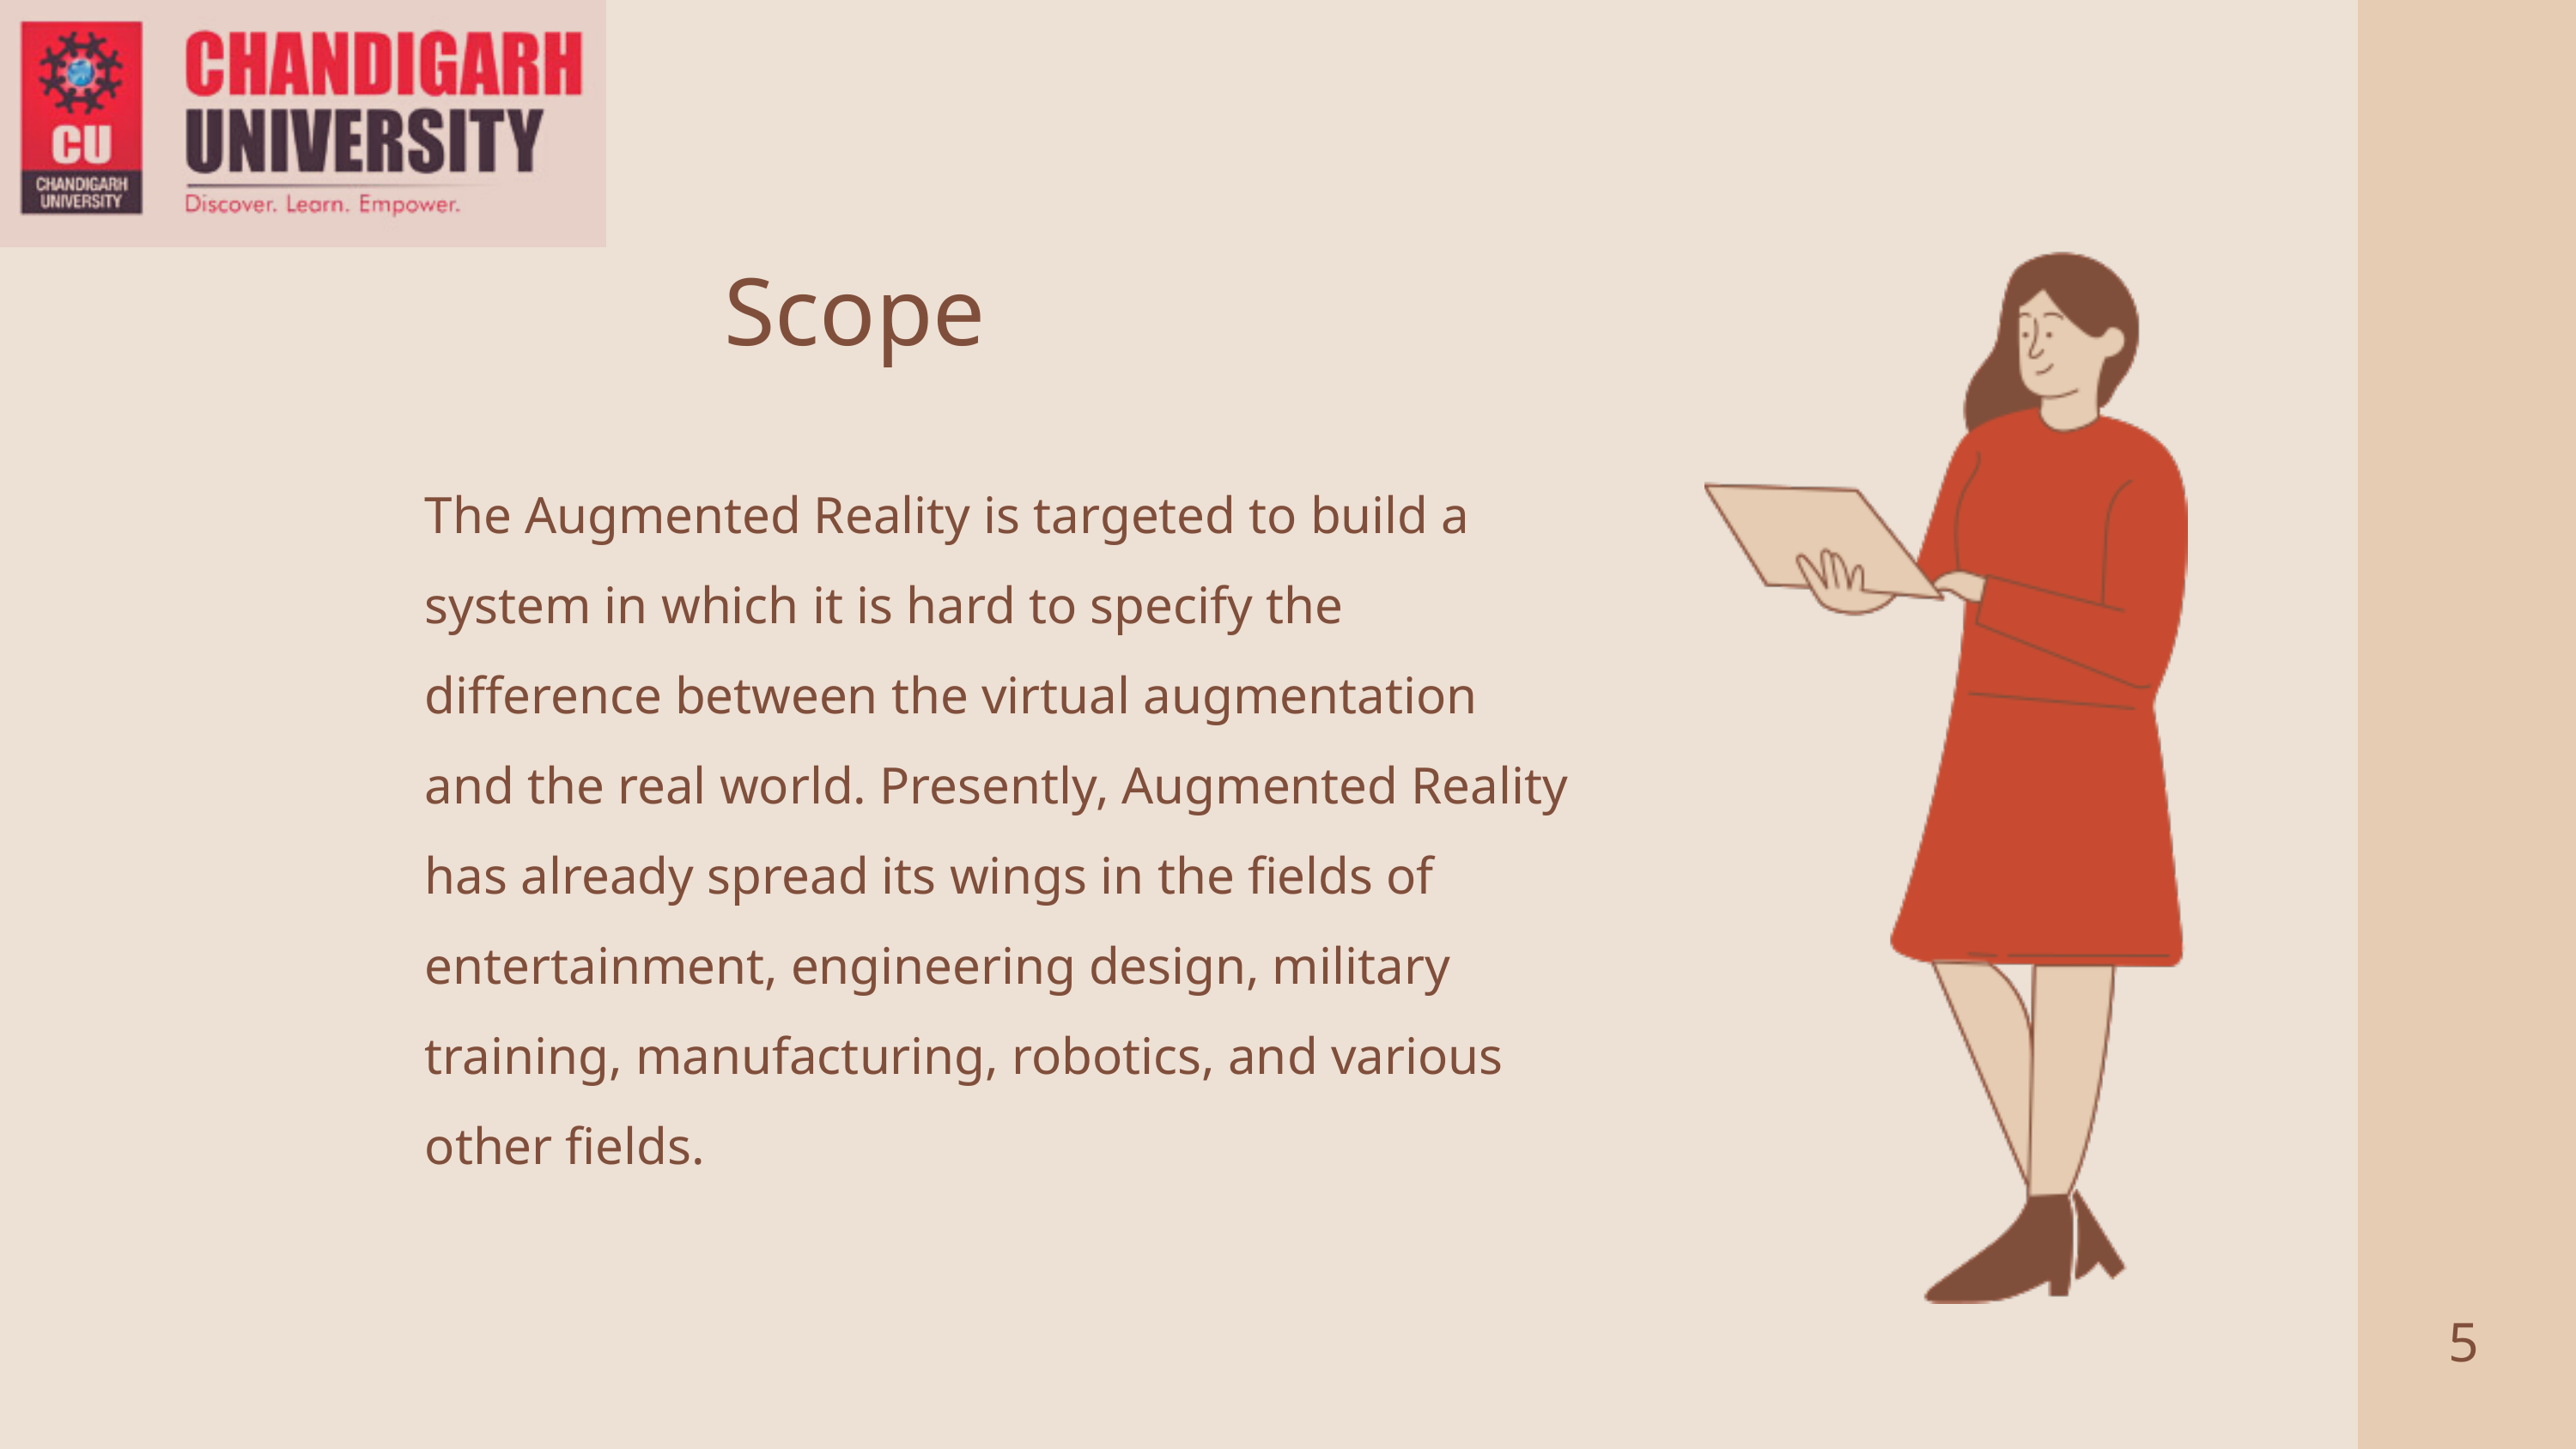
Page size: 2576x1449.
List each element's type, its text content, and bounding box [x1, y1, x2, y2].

text_box The Augmented Reality is targeted to build a system in which it is hard to specify the difference between the virtual augmentation and the real world. Presently, Augmented Reality has already spread its wings in the fields of entertainment, engineering design, military training, manufacturing, robotics, and various other fields. [424, 453, 1577, 1175]
picture [1704, 250, 2188, 1304]
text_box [2357, 0, 2576, 1449]
text_box Scope [724, 215, 1288, 365]
picture [0, 0, 607, 247]
